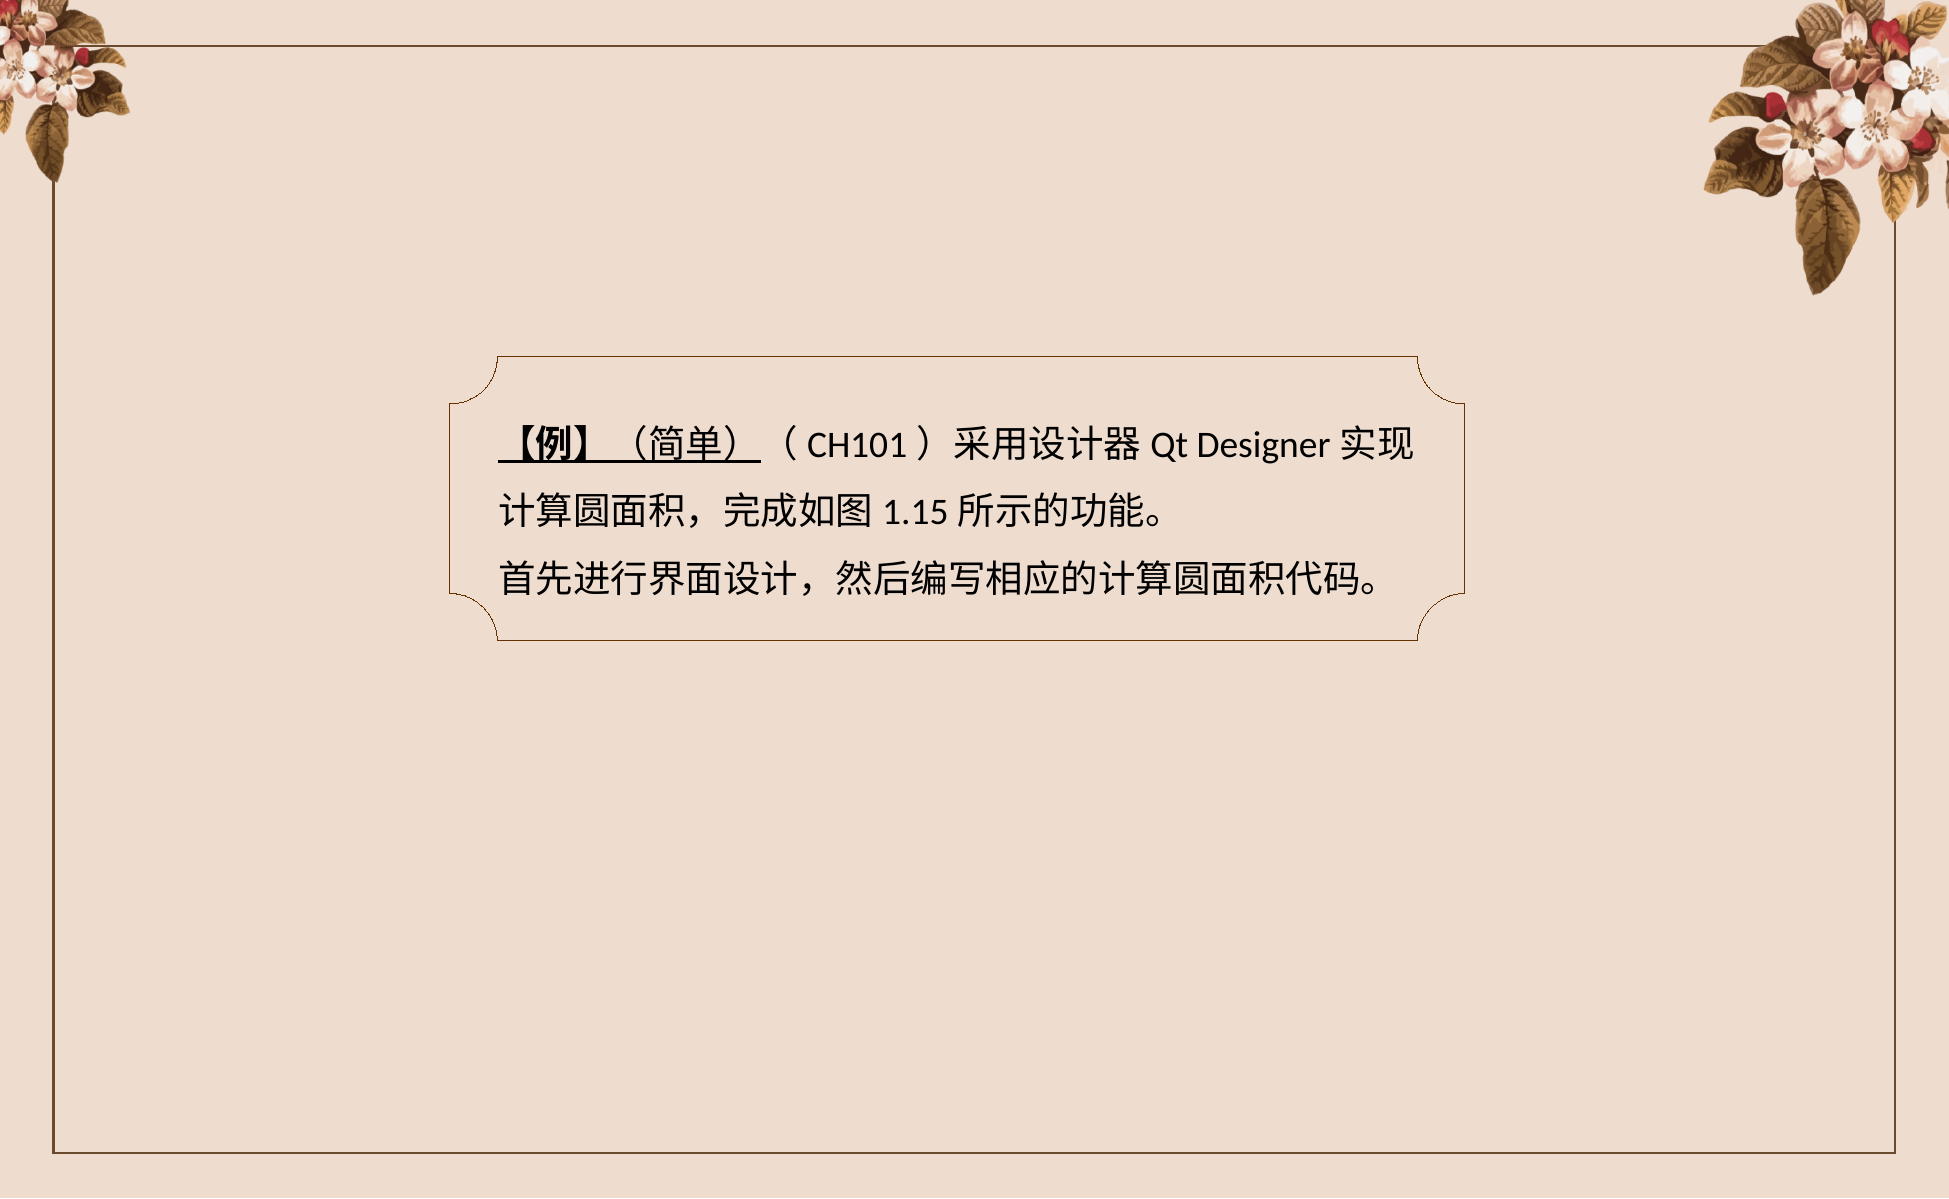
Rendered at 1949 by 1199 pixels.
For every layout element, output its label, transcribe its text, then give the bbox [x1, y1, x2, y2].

picture [0, 0, 170, 213]
text_box 【例】（简单）（CH101）采用设计器Qt Designer实现计算圆面积，完成如图1.15所示的功能。 首先进行界面设计，然后编写相应的计算圆面积代码。 [449, 356, 1465, 641]
picture [1642, 0, 1949, 341]
